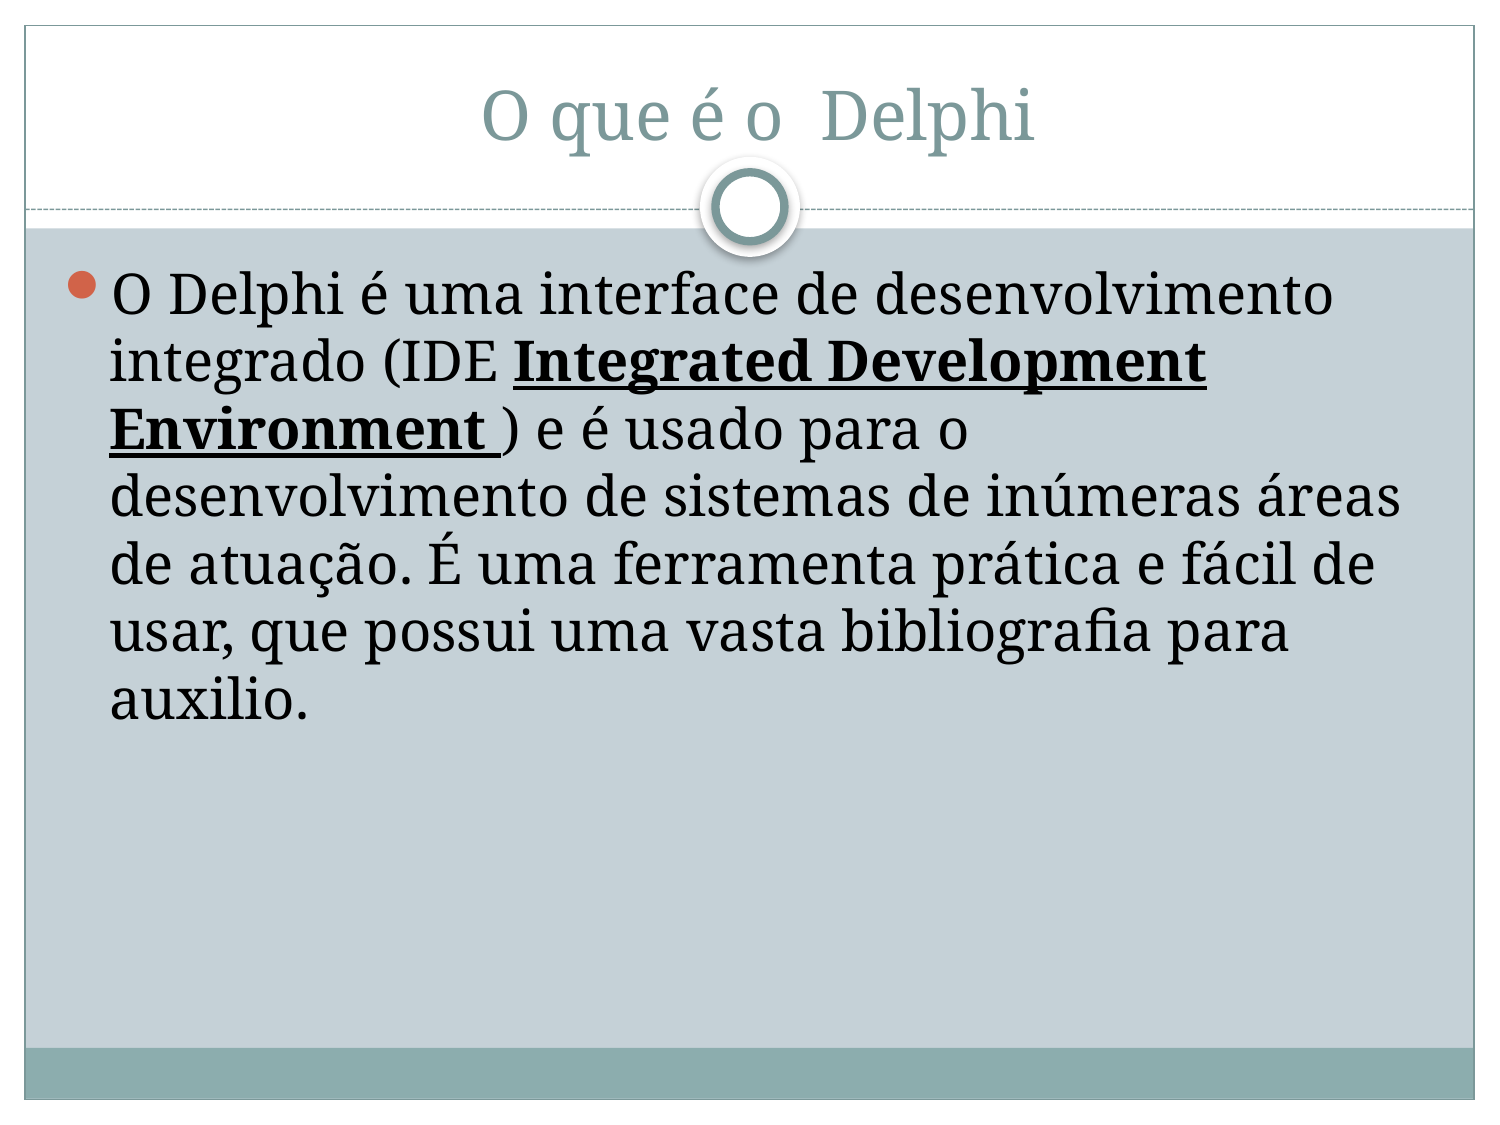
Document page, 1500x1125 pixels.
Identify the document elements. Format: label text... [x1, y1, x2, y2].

title O que é o Delphi [49, 37, 1450, 162]
list O Delphi é uma interface de desenvolvimento integrado (IDE Integrated Development Environment ) e é usado para o desenvolvimento de sistemas de inúmeras áreas de atuação. É uma ferramenta prática e fácil de usar, que possui uma vasta bibliografia para auxilio. [49, 250, 1445, 1001]
